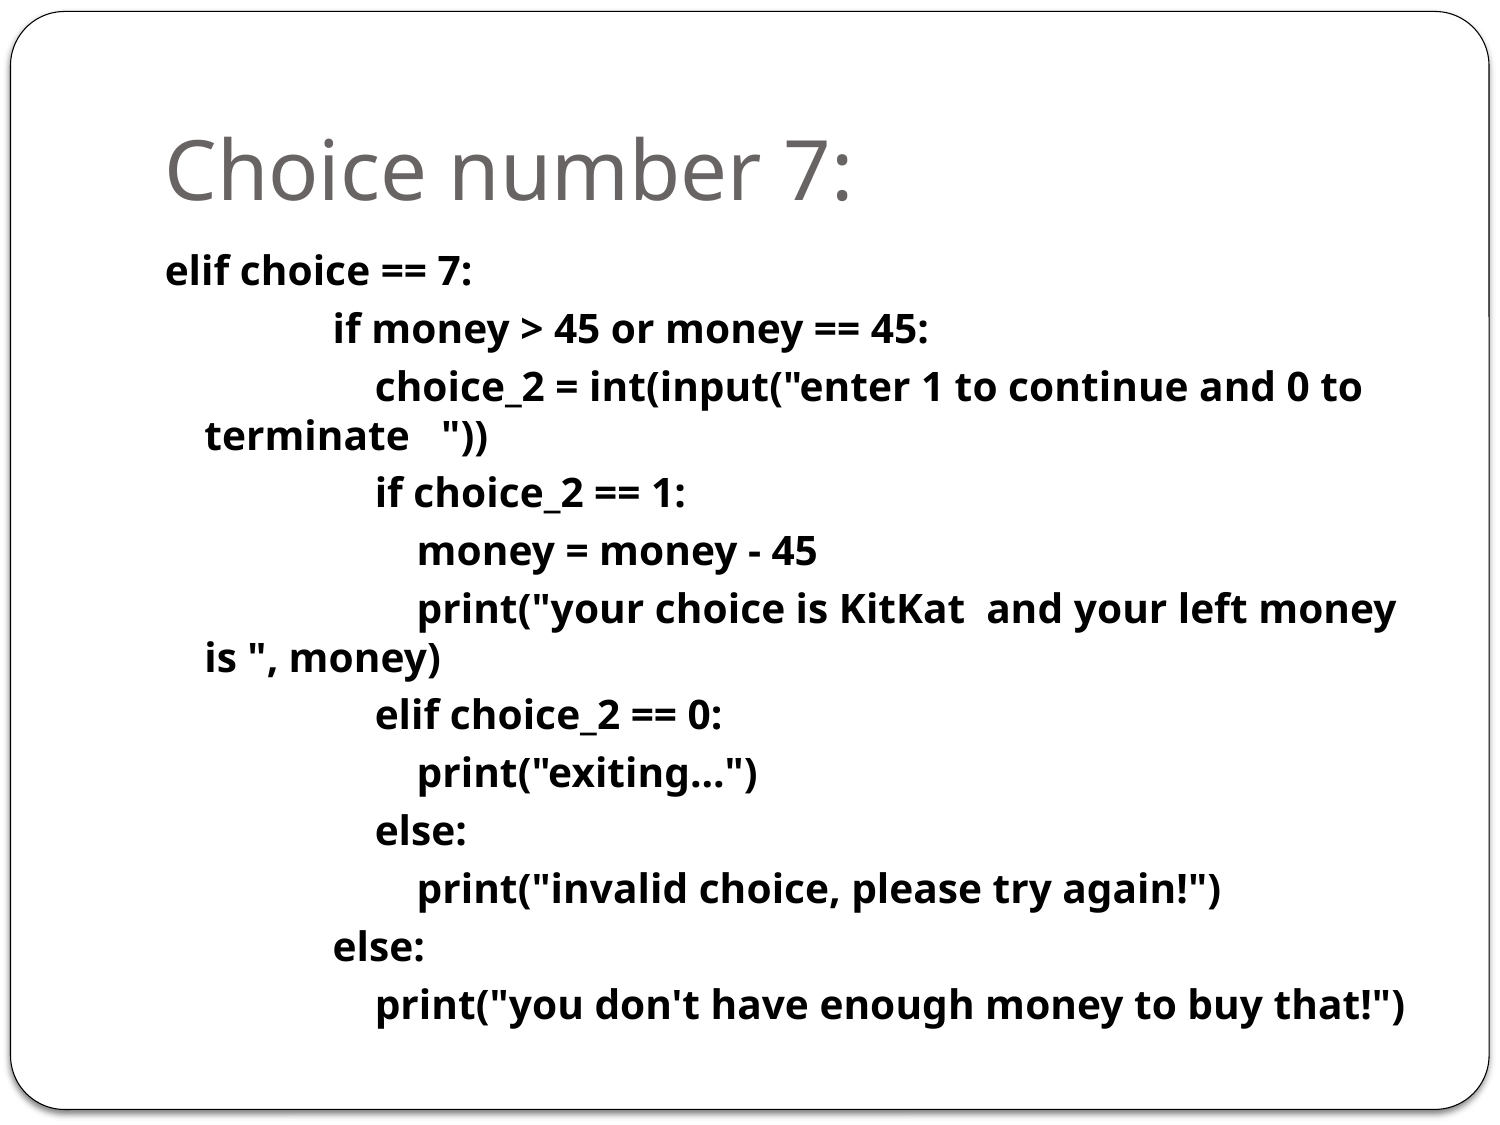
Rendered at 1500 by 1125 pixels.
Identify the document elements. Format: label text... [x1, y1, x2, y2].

list elif choice == 7: if money > 45 or money == 45: choice_2 = int(input("enter 1 to continue and 0 to terminate ")) if choice_2 == 1: money = money - 45 print("your choice is KitKat and your left money is ", money) elif choice_2 == 0: print("exiting...") else: print("invalid choice, please try again!") else: print("you don't have enough money to buy that!") [150, 237, 1425, 1050]
title Choice number 7: [150, 45, 1425, 233]
